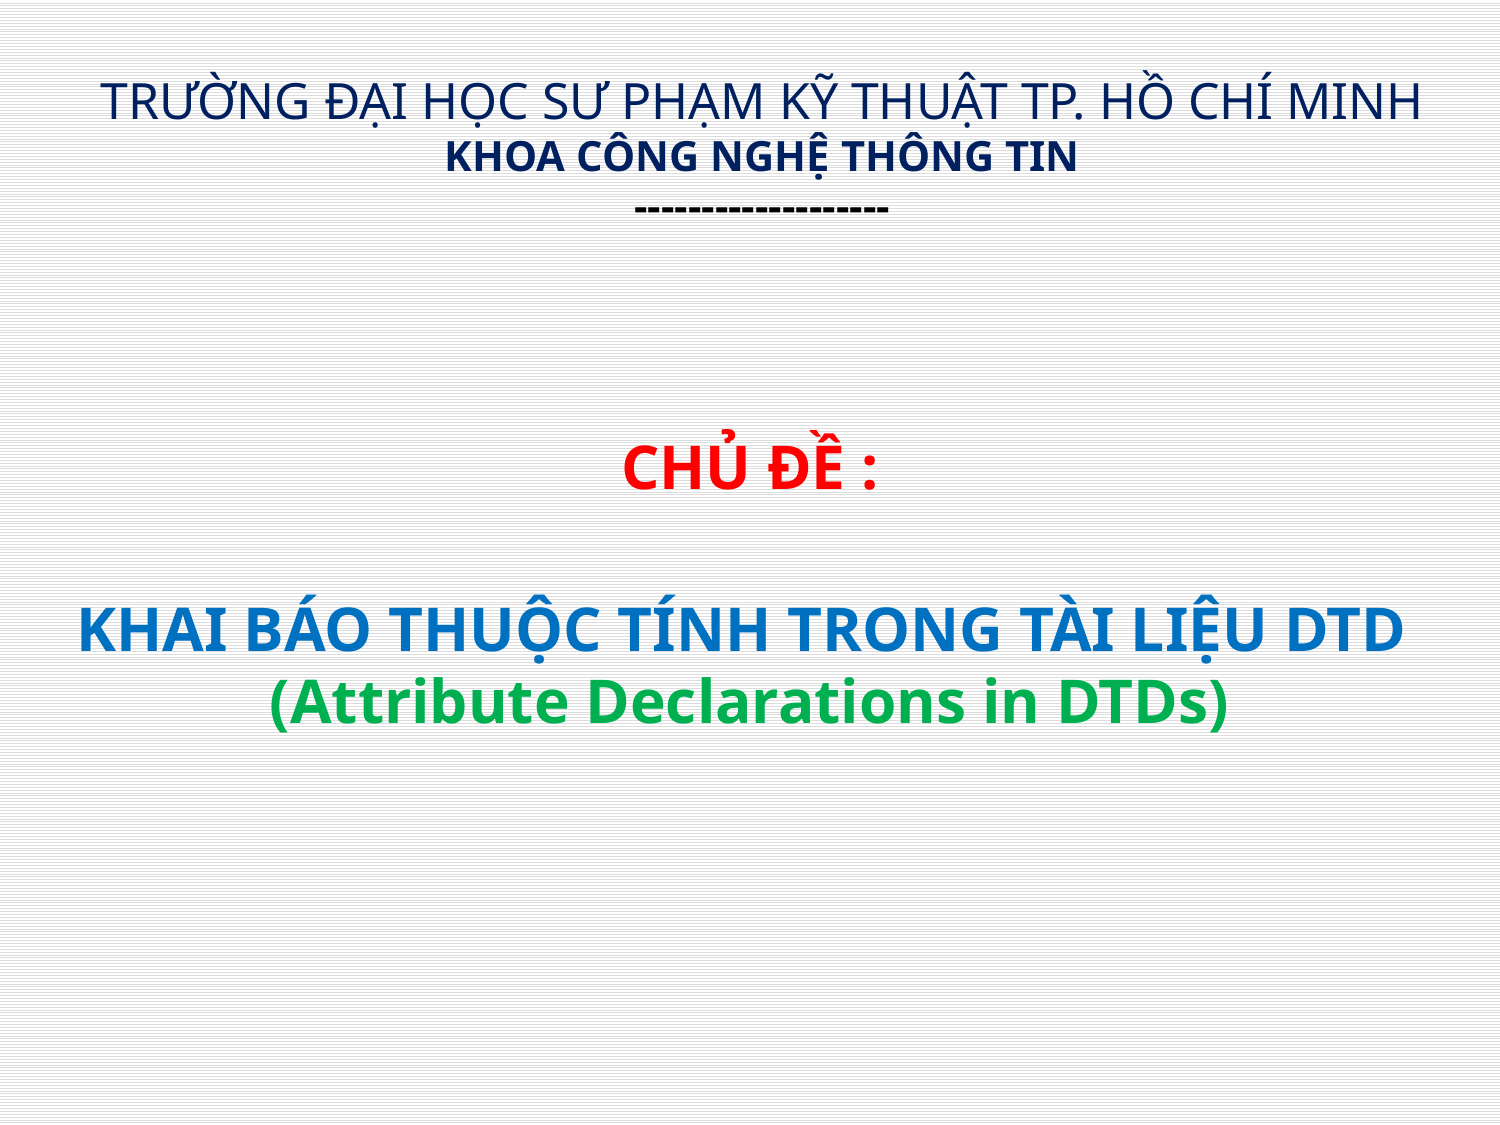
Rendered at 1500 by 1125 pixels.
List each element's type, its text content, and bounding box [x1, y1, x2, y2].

text_box CHỦ ĐỀ : KHAI BÁO THUỘC TÍNH TRONG TÀI LIỆU DTD (Attribute Declarations in DTDs) [24, 337, 1475, 875]
text_box TRƯỜNG ĐẠI HỌC SƯ PHẠM KỸ THUẬT TP. HỒ CHÍ MINH KHOA CÔNG NGHỆ THÔNG TIN ------------------- [75, 50, 1450, 238]
